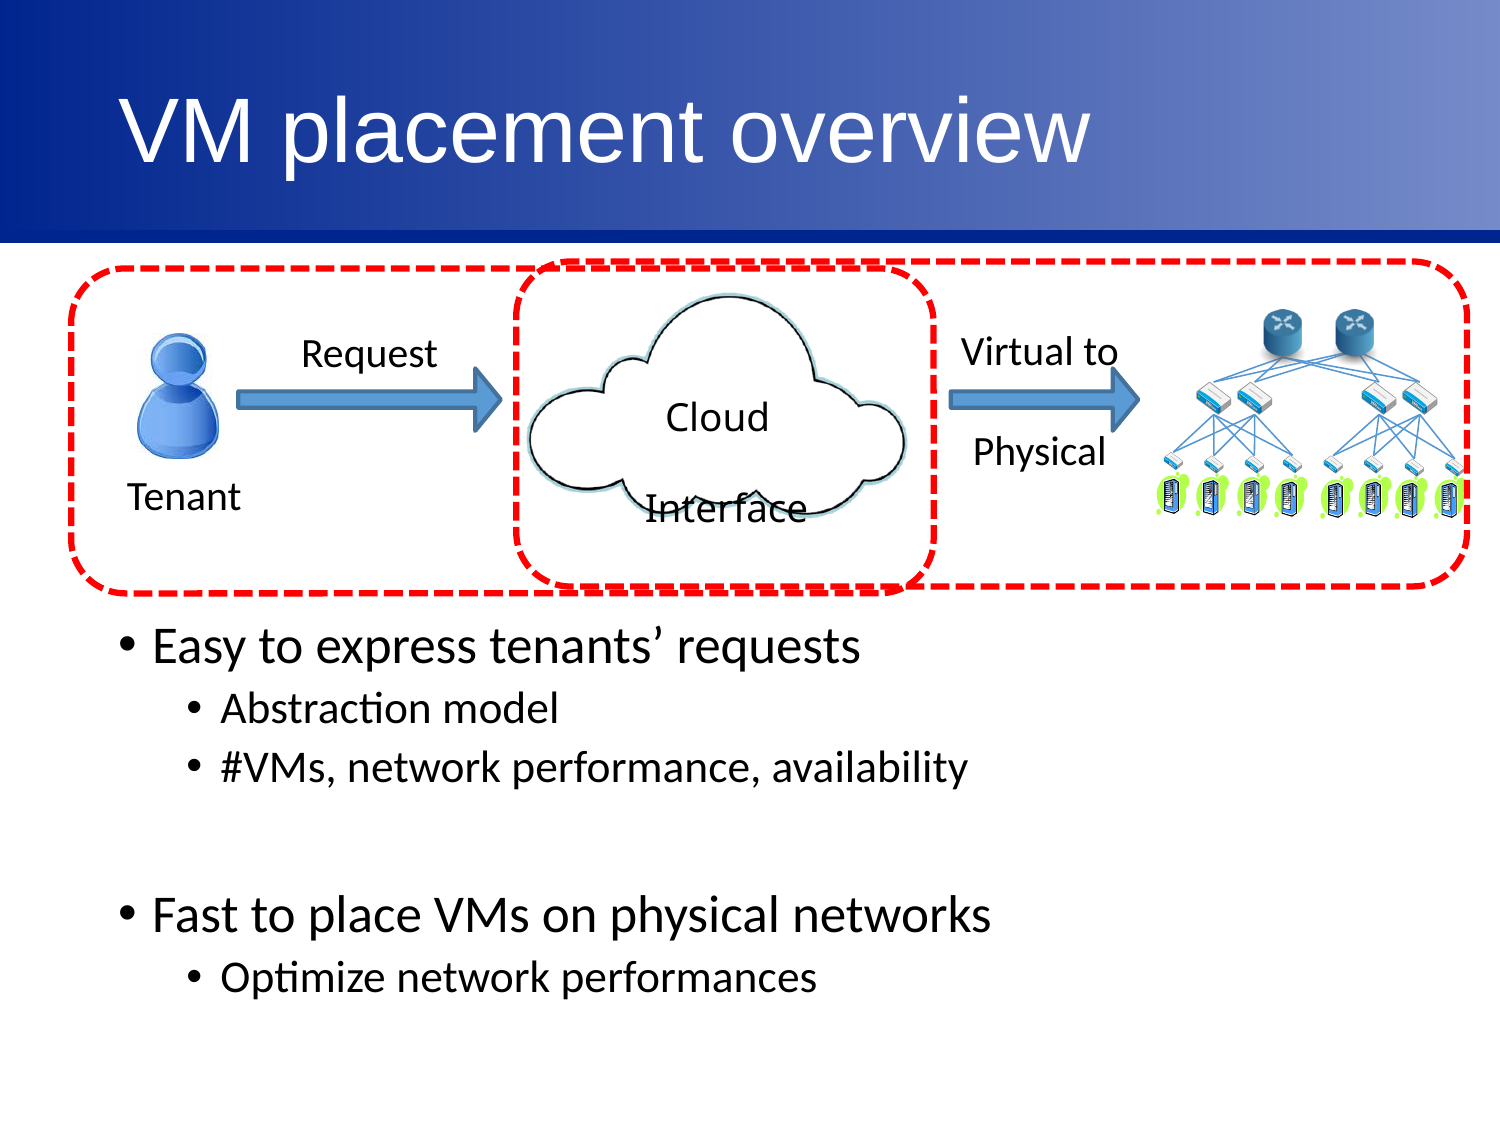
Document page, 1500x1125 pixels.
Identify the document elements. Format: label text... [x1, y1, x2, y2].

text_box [238, 318, 519, 432]
picture [524, 291, 909, 519]
title VM placement overview [103, 35, 1500, 231]
picture [137, 333, 220, 460]
list Easy to express tenants’ requests Abstraction model #VMs, network performance, availability Fast to place VMs on physical networks Optimize network performances [103, 587, 1397, 1014]
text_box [1156, 309, 1468, 519]
text_box [514, 259, 1470, 589]
text_box [69, 266, 906, 596]
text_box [913, 318, 1139, 432]
